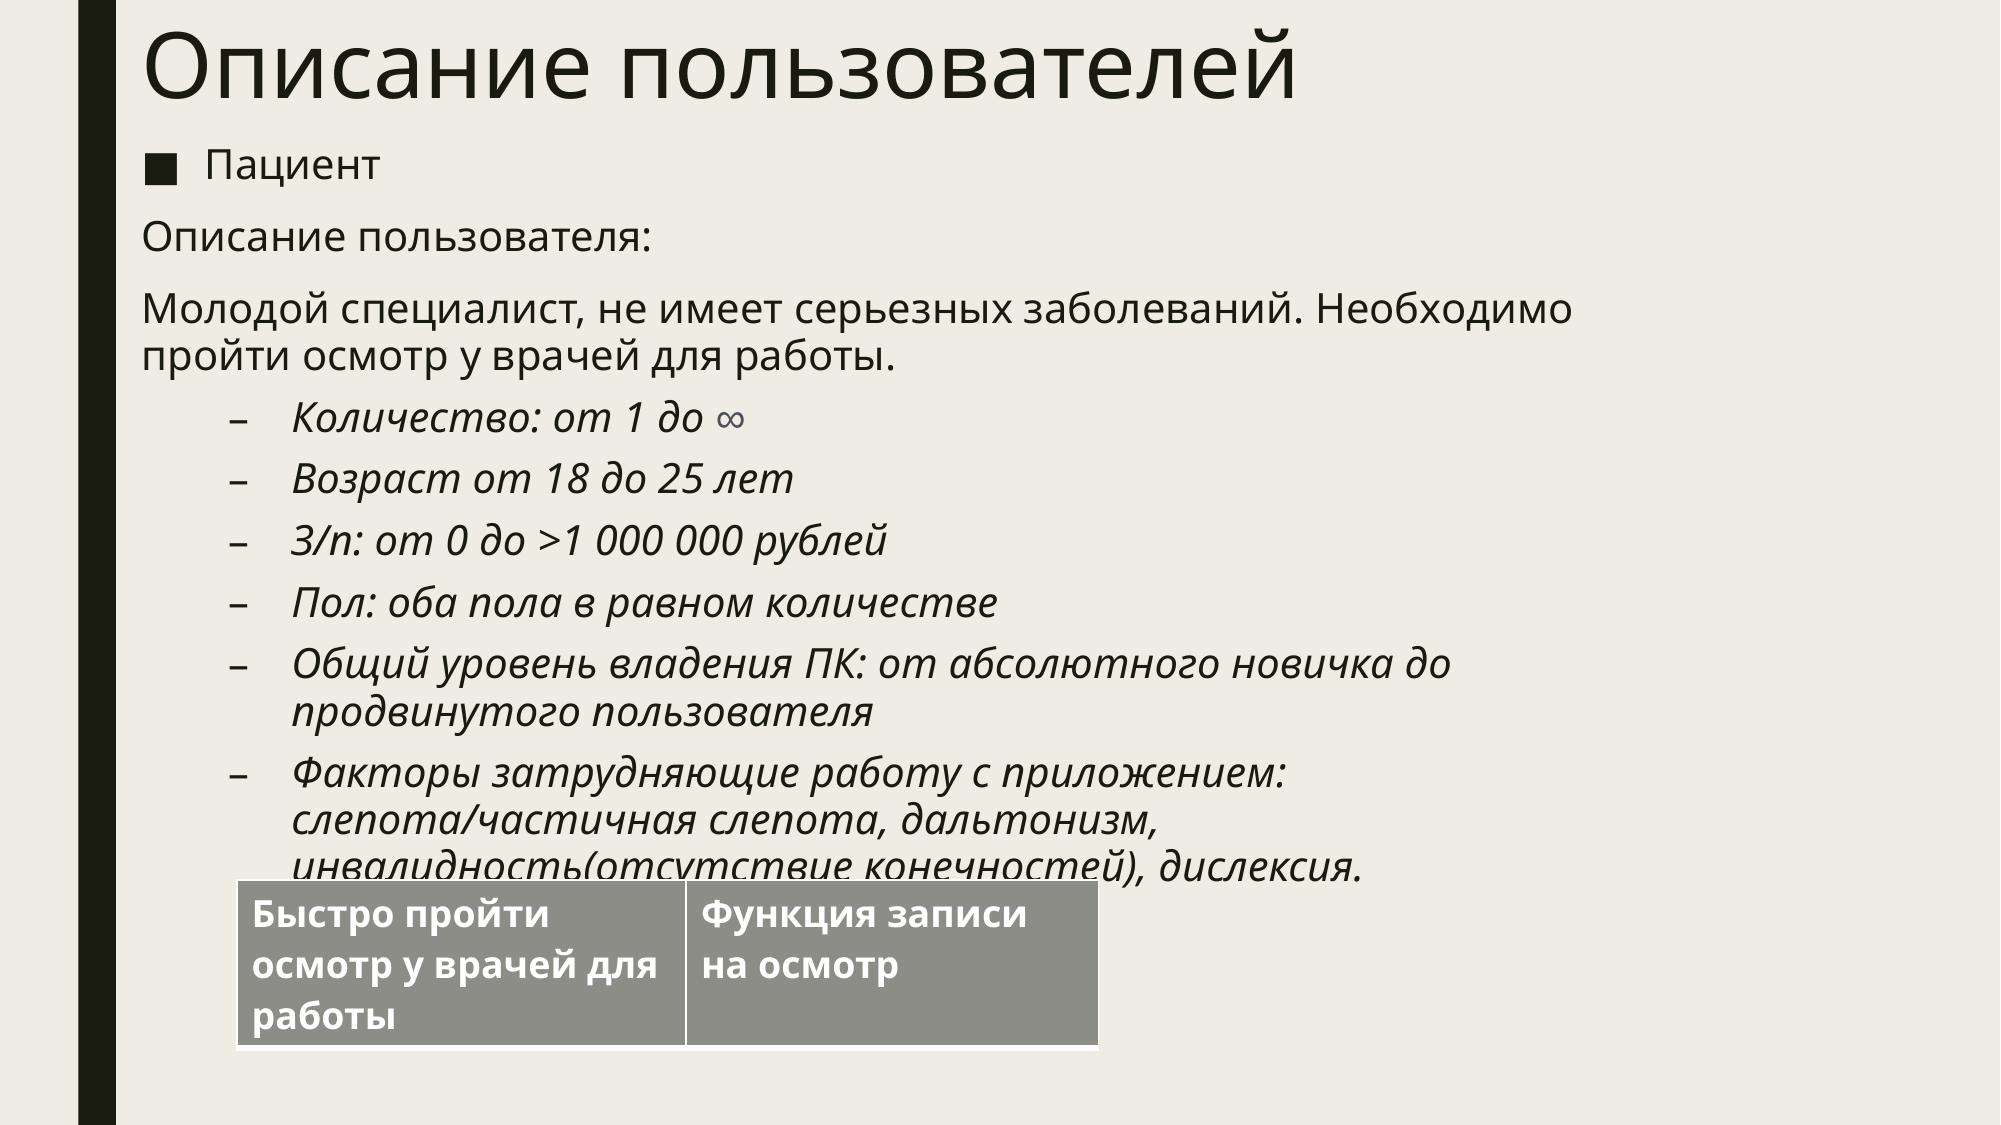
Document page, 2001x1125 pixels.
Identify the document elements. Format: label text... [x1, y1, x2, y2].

table_header Функция записи на осмотр [687, 881, 1098, 1045]
title Описание пользователей [126, 12, 1702, 134]
list Пациент Описание пользователя: Молодой специалист, не имеет серьезных заболеваний. Необходимо пройти осмотр у врачей для работы. Количество: от 1 до ∞ Возраст от 18 до 25 лет З/п: от 0 до >1 000 000 рублей Пол: оба пола в равном количестве Общий уровень владения ПК: от абсолютного новичка до продвинутого пользователя Факторы затрудняющие работу с приложением: слепота/частичная слепота, дальтонизм, инвалидность(отсутствие конечностей), дислексия. [126, 134, 1702, 1113]
table_header Быстро пройти осмотр у врачей для работы [238, 881, 685, 1045]
